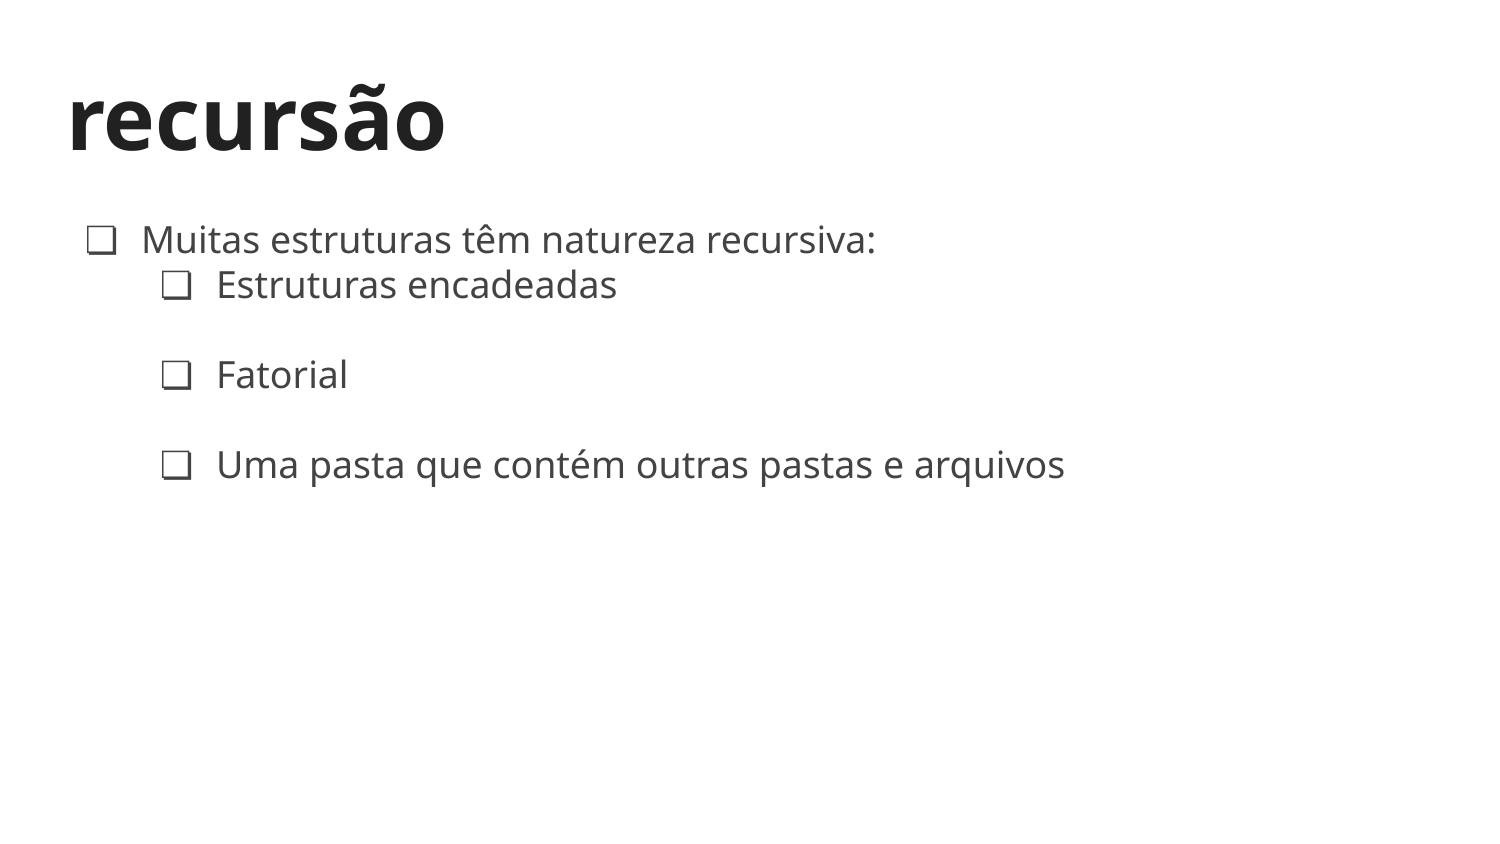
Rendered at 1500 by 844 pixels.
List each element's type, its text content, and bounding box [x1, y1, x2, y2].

title recursão [51, 48, 1449, 180]
list Muitas estruturas têm natureza recursiva: Estruturas encadeadas Fatorial Uma pasta que contém outras pastas e arquivos [51, 201, 1449, 750]
